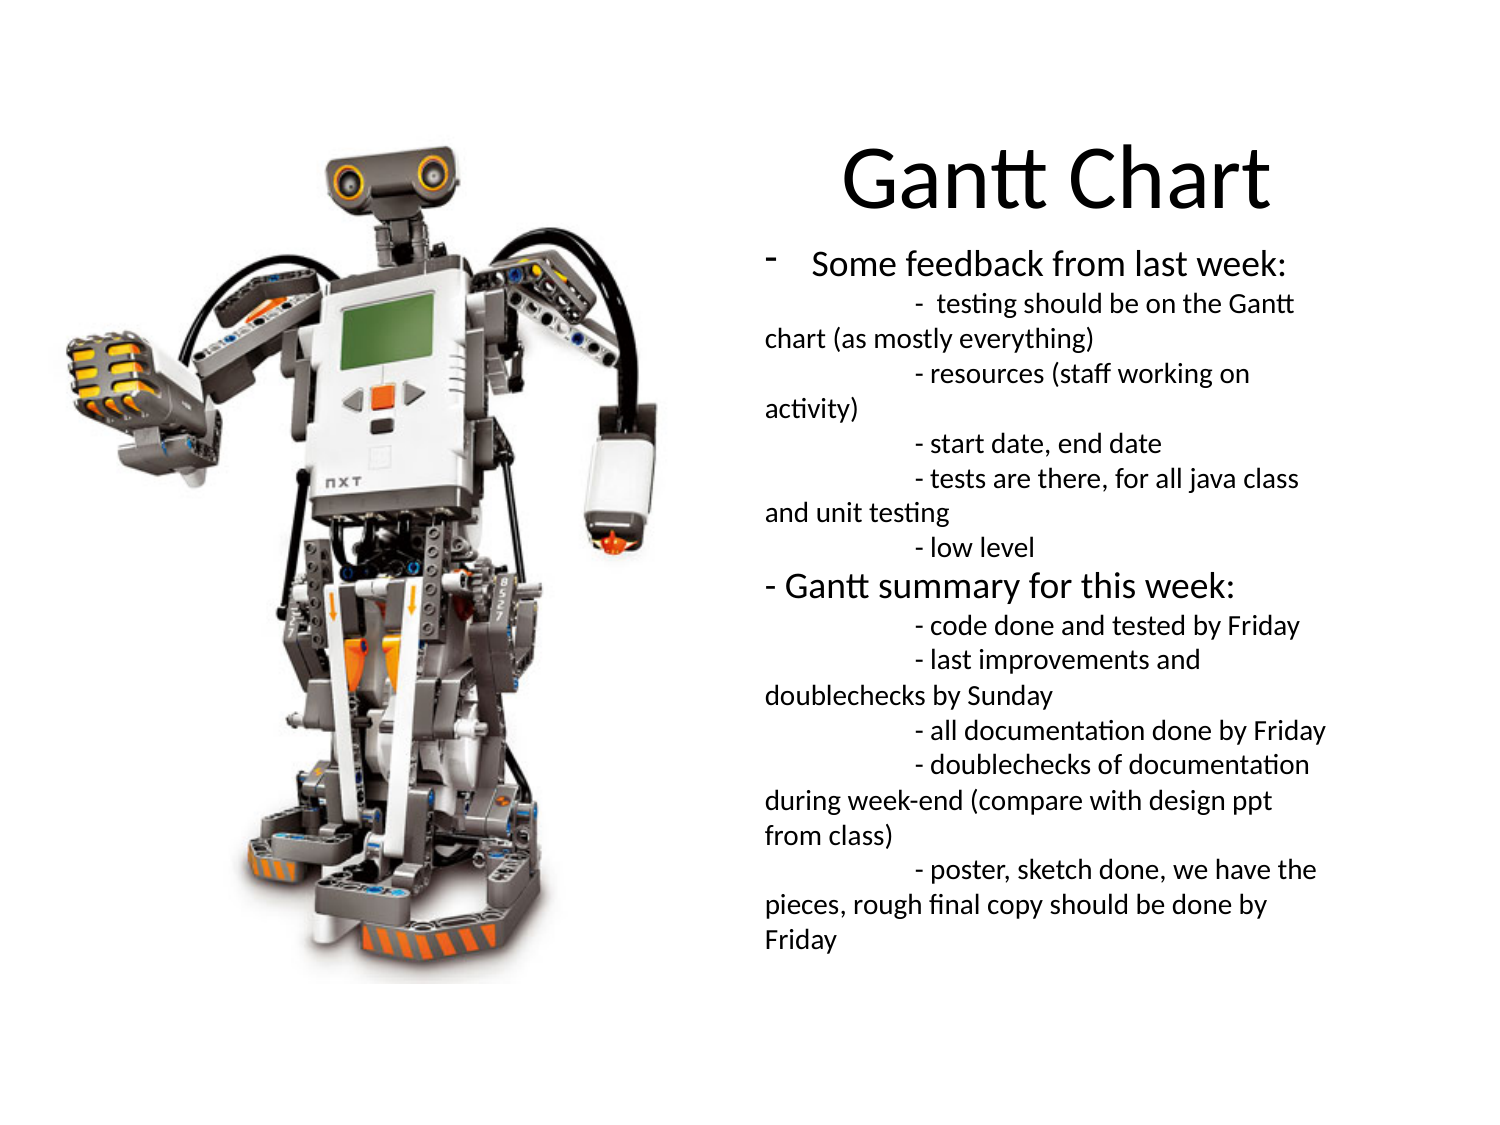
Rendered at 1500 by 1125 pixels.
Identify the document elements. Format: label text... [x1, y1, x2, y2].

picture [29, 123, 701, 984]
text_box Some feedback from last week: - testing should be on the Gantt chart (as mostly everything) - resources (staff working on activity) - start date, end date - tests are there, for all java class and unit testing - low level [750, 231, 1341, 553]
title Gantt Chart [667, 78, 1448, 266]
text_box - Gantt summary for this week: - code done and tested by Friday - last improvements and doublechecks by Sunday - all documentation done by Friday - doublechecks of documentation during week-end (compare with design ppt from class) - poster, sketch done, we have the pieces, rough final copy should be done by Friday [749, 553, 1352, 963]
